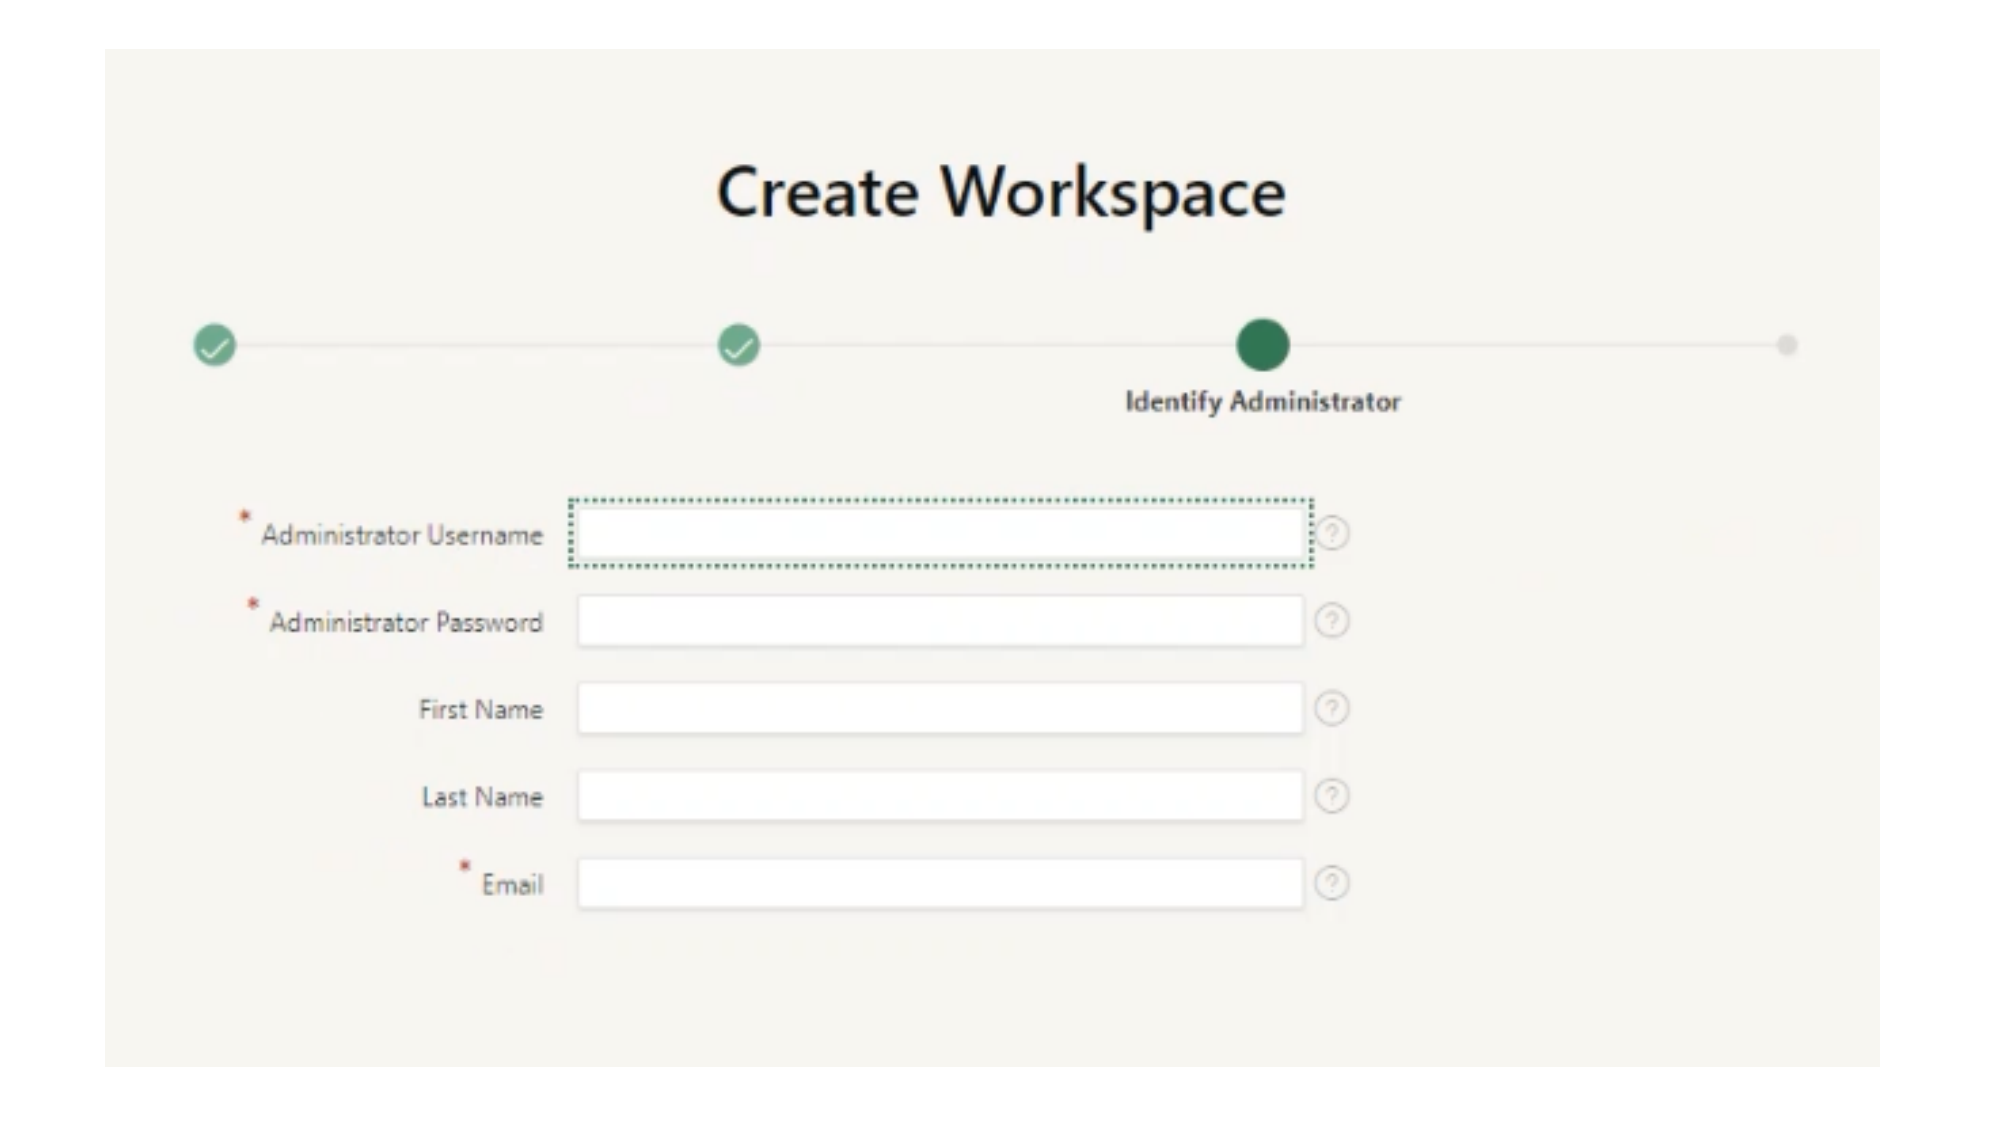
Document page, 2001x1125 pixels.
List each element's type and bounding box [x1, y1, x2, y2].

picture [105, 49, 1880, 1067]
